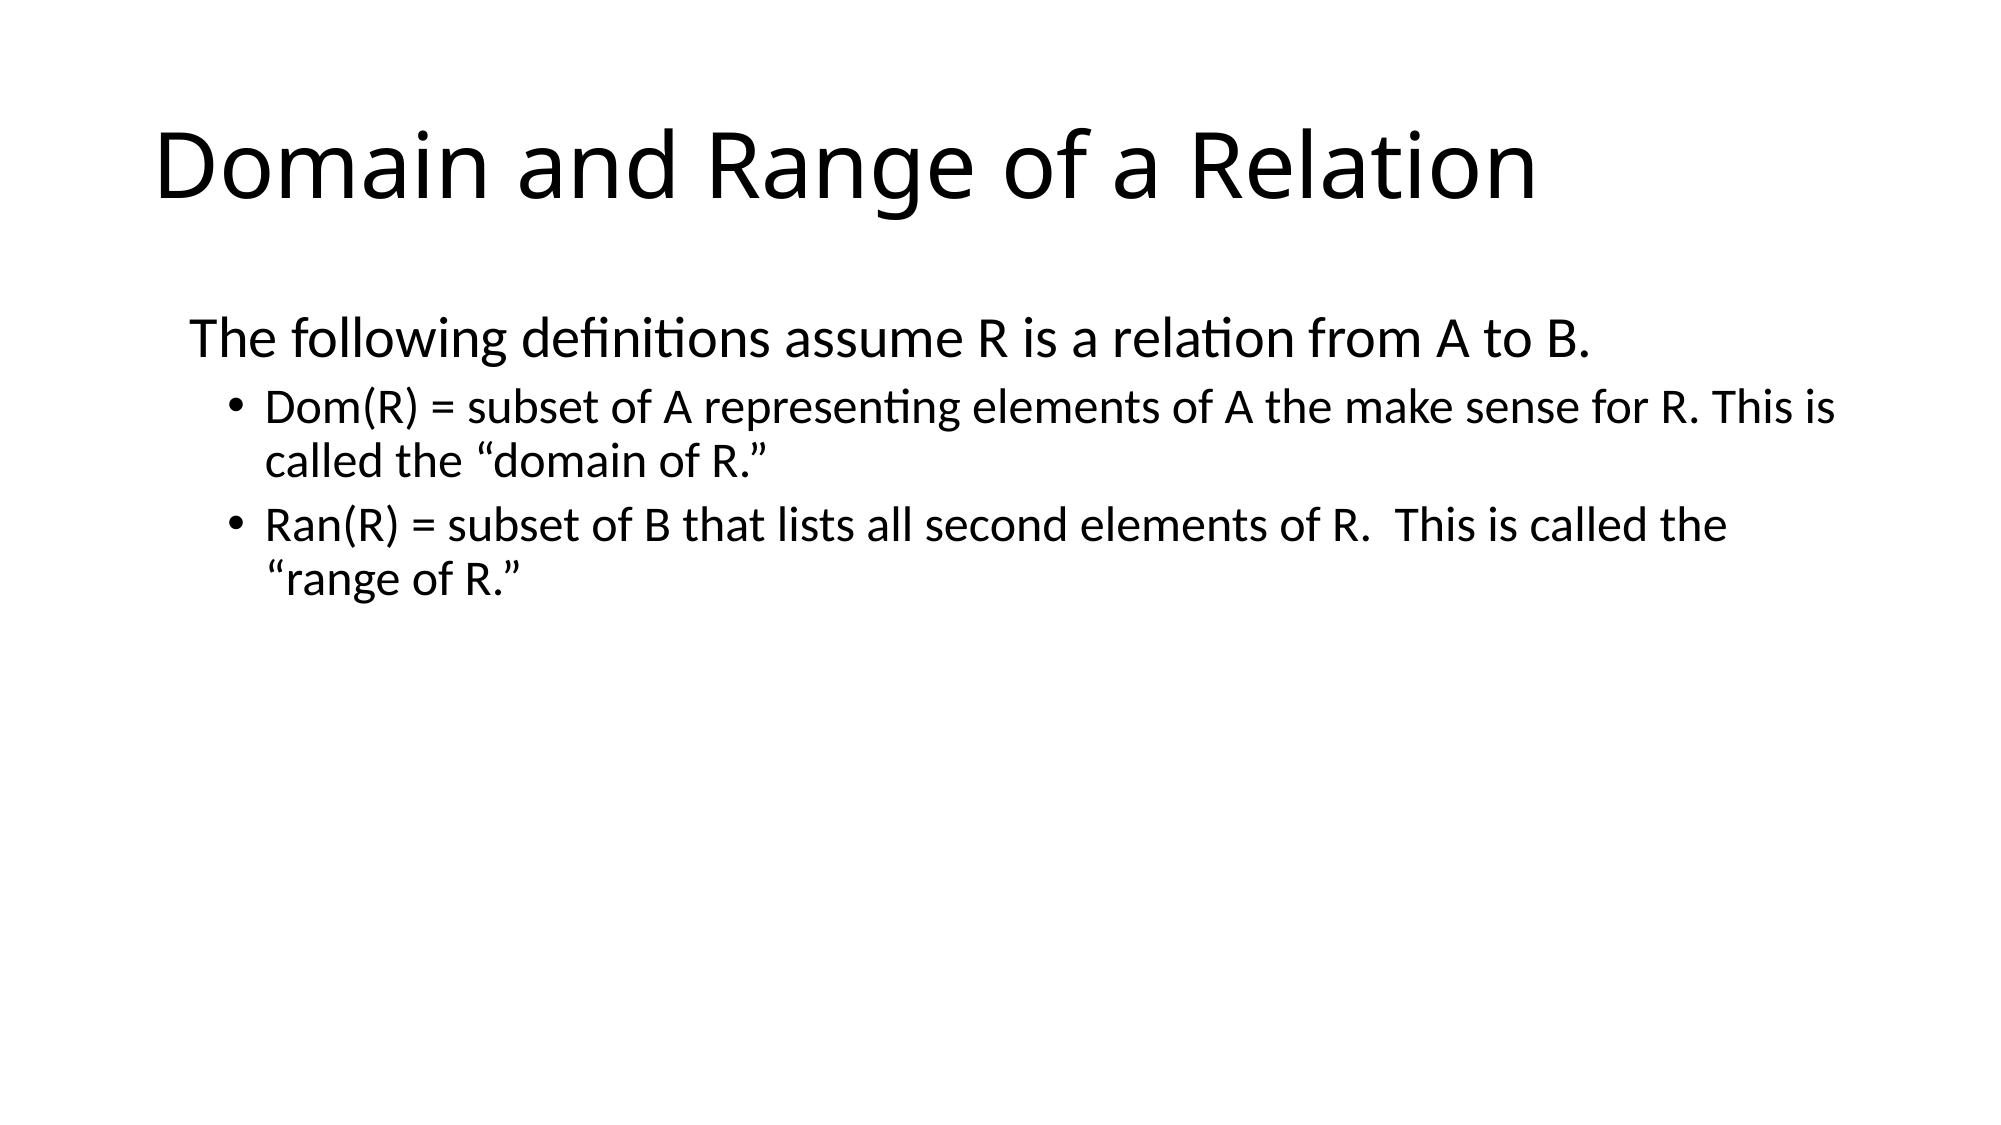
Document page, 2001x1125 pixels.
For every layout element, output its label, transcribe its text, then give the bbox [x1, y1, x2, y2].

list The following definitions assume R is a relation from A to B. Dom(R) = subset of A representing elements of A the make sense for R. This is called the “domain of R.” Ran(R) = subset of B that lists all second elements of R. This is called the “range of R.” [137, 299, 1863, 1014]
title Domain and Range of a Relation [137, 59, 1863, 278]
